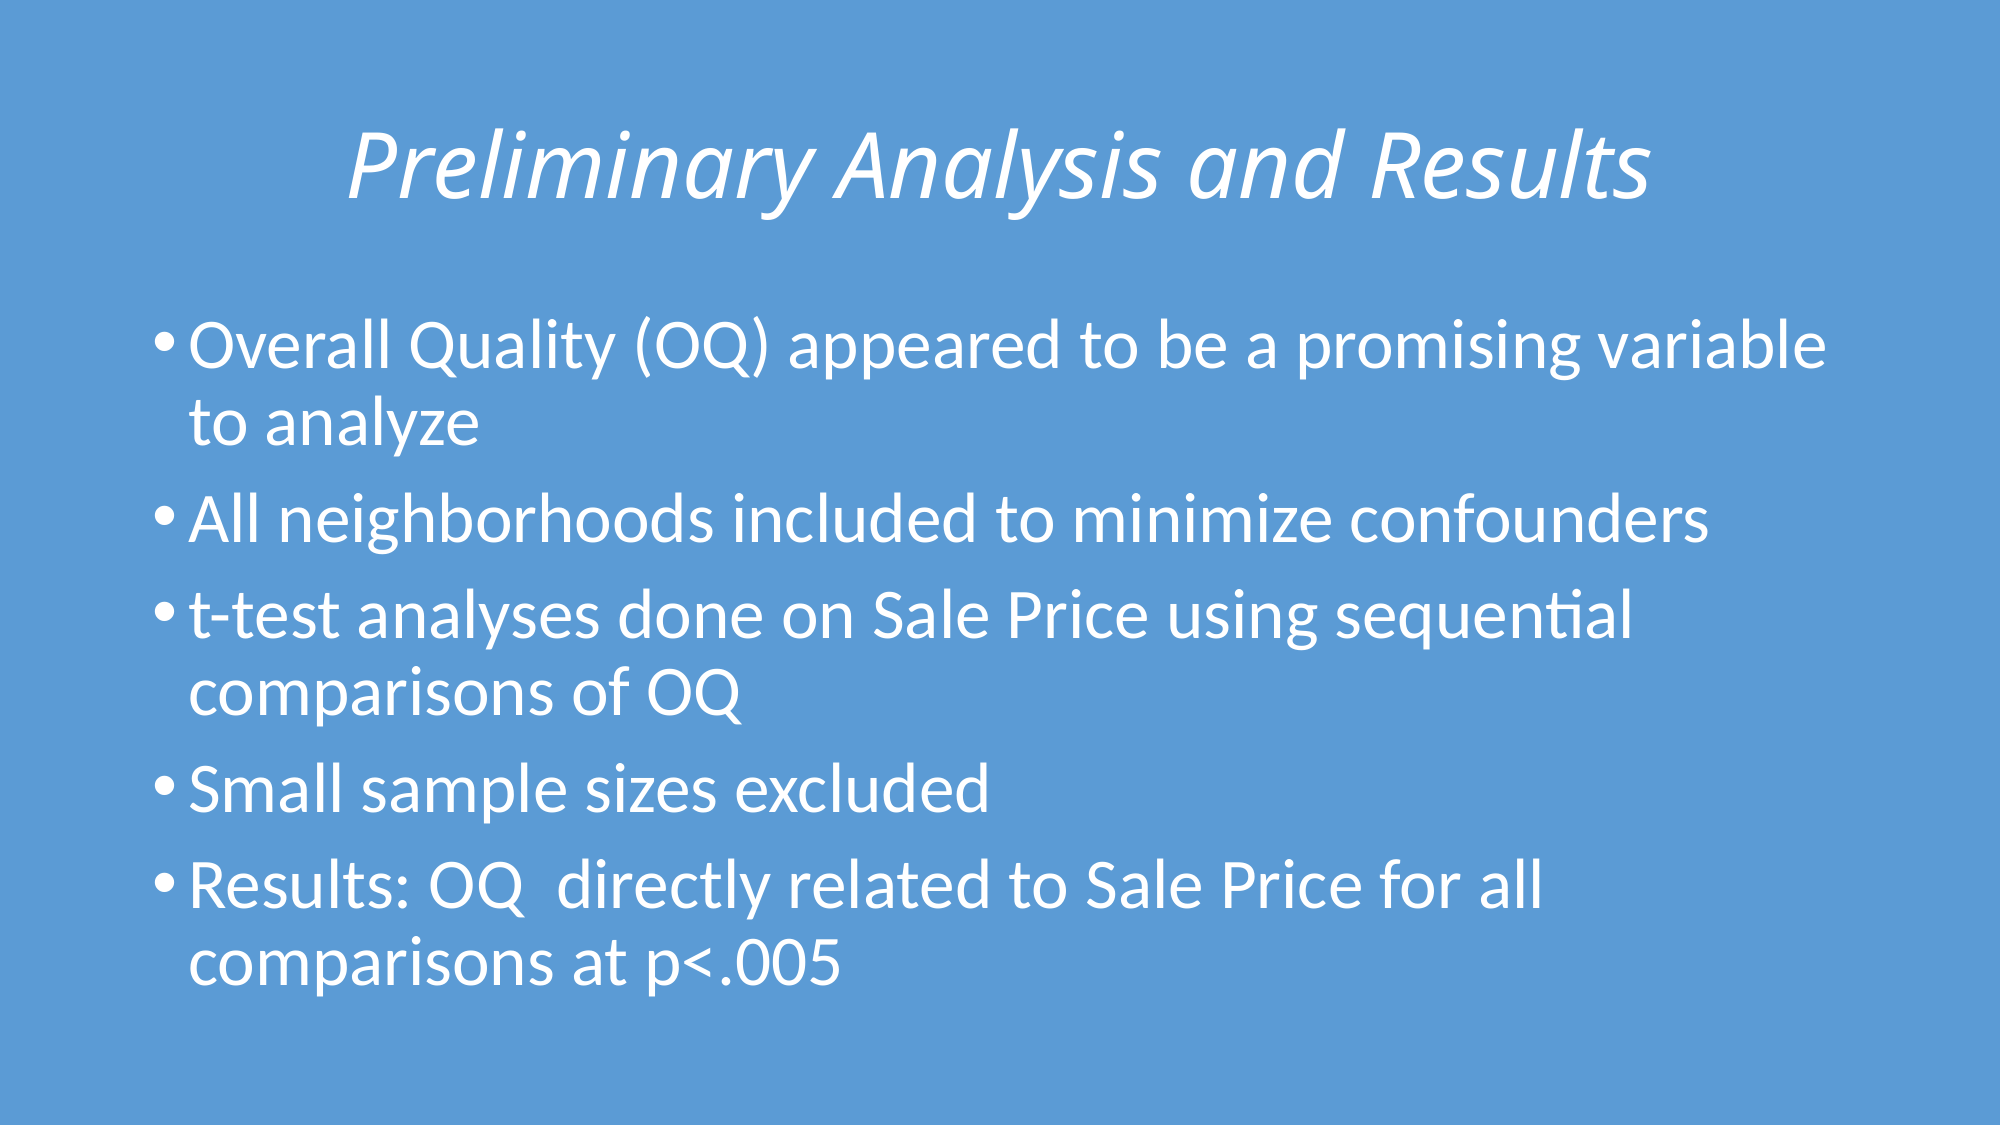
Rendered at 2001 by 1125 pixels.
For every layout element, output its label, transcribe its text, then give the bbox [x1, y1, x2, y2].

list Overall Quality (OQ) appeared to be a promising variable to analyze All neighborhoods included to minimize confounders t-test analyses done on Sale Price using sequential comparisons of OQ Small sample sizes excluded Results: OQ directly related to Sale Price for all comparisons at p<.005 [137, 299, 1863, 1014]
title Preliminary Analysis and Results [137, 59, 1863, 278]
